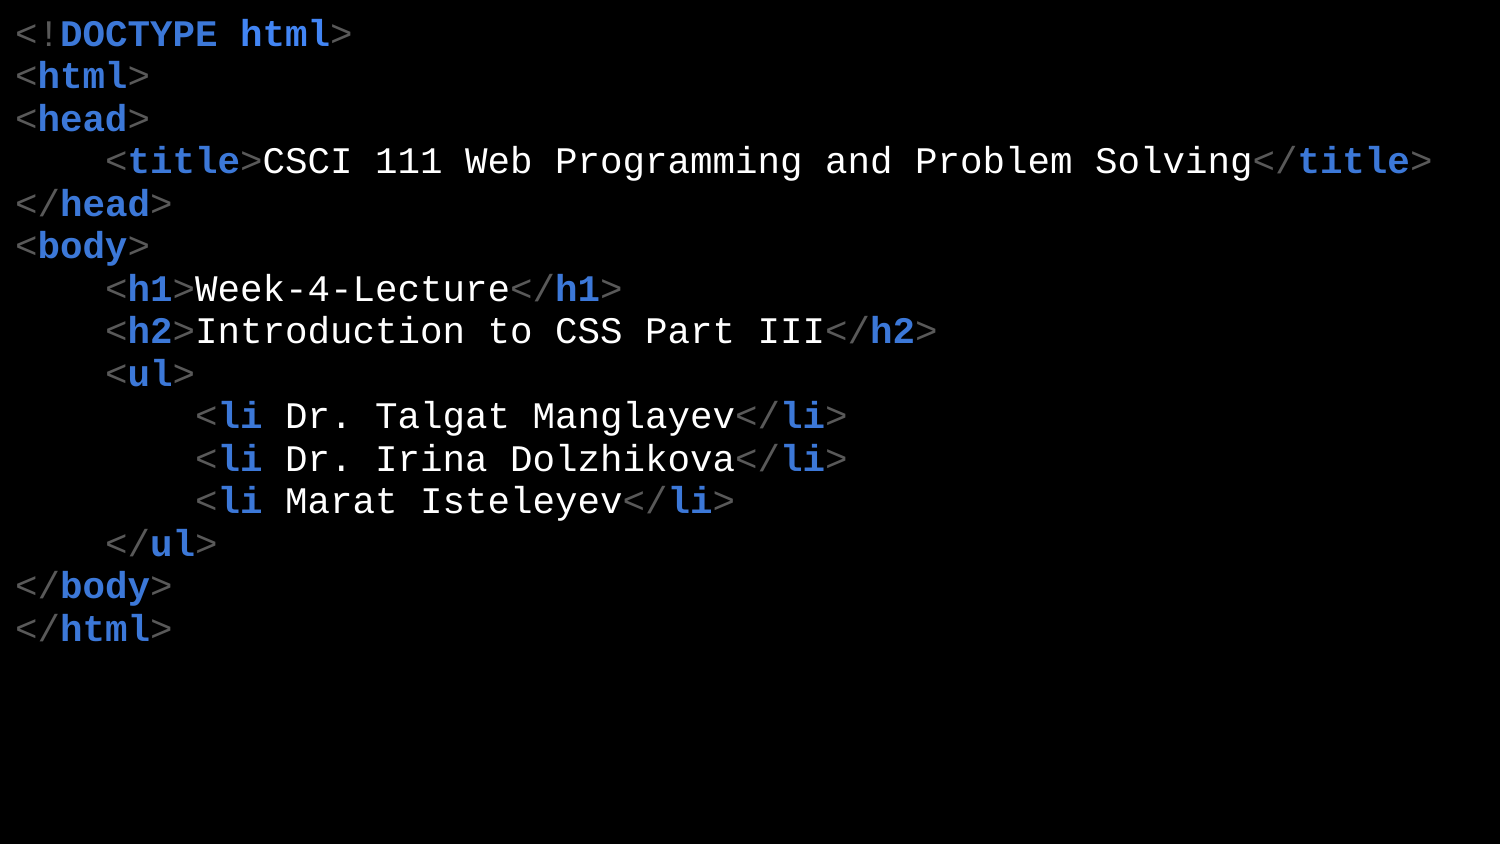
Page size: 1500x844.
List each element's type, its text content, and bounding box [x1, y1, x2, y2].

title <!DOCTYPE html> <html> <head> <title>CSCI 111 Web Programming and Problem Solving</title> </head> <body> <h1>Week-4-Lecture</h1> <h2>Introduction to CSS Part III</h2> <ul> <li>Dr. Talgat Manglayev</li> <li>Dr. Irina Dolzhikova</li> <li>Marat Isteleyev</li> </ul> </body> </html> [0, 0, 1500, 844]
